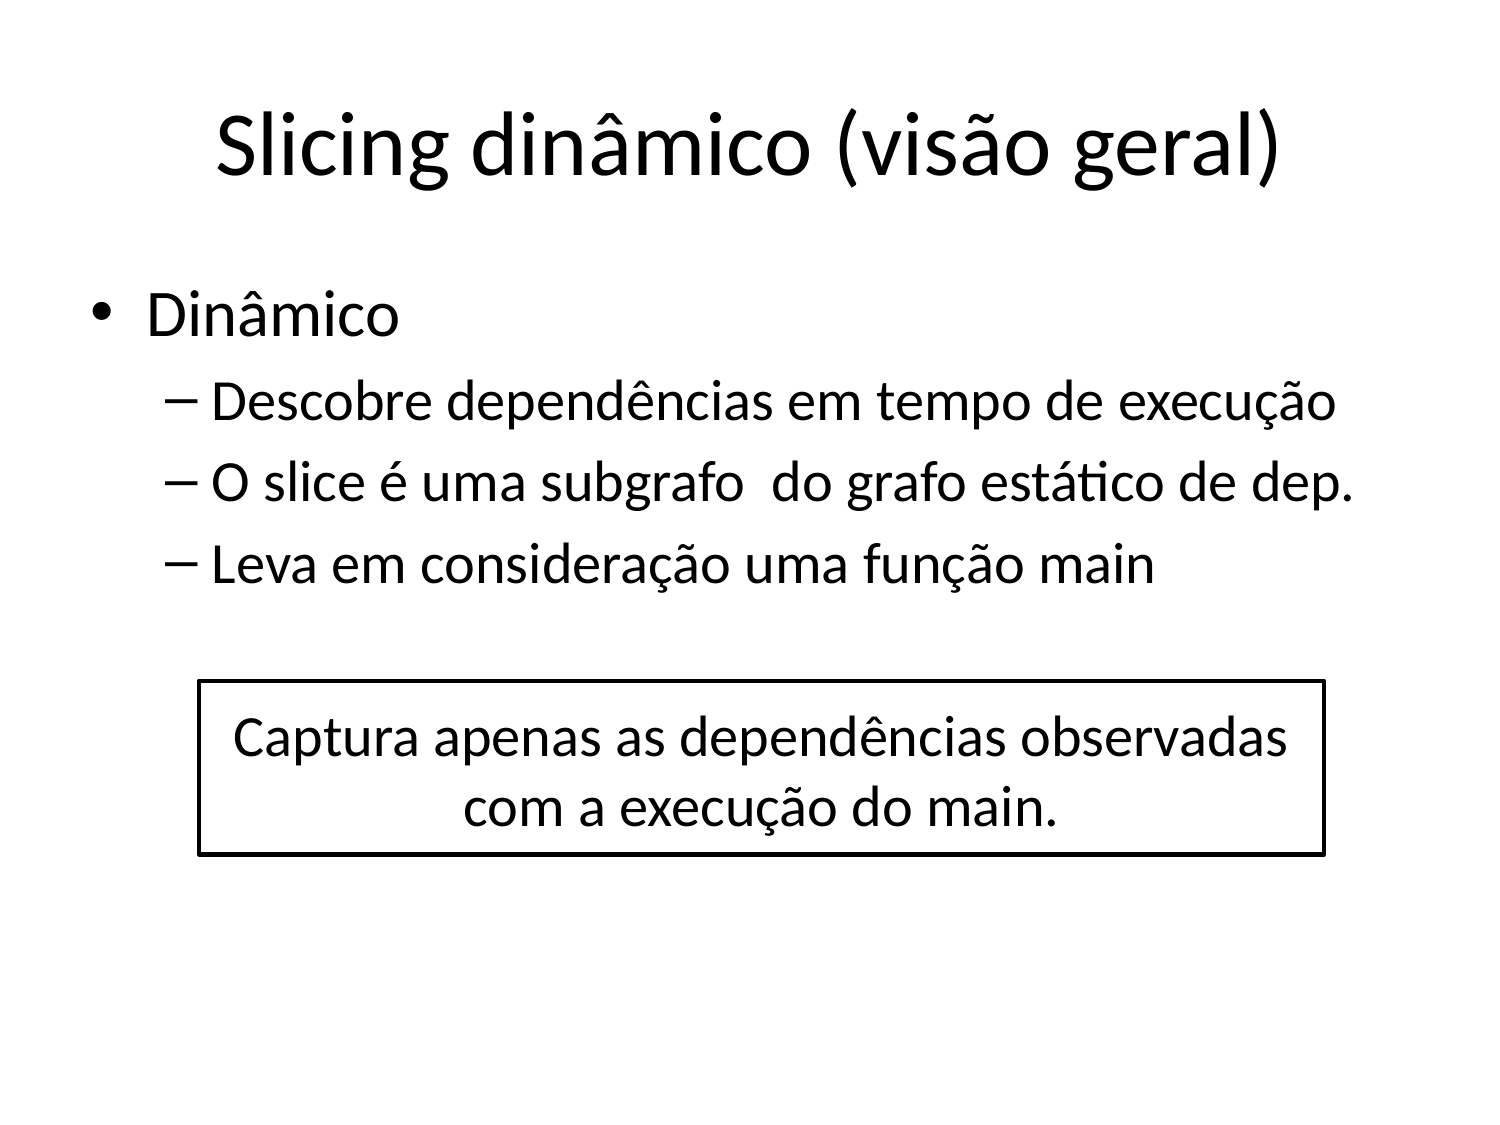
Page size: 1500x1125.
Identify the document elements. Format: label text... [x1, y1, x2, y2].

text_box Captura apenas as dependências observadas com a execução do main. [197, 679, 1326, 857]
list Dinâmico Descobre dependências em tempo de execução O slice é uma subgrafo do grafo estático de dep. Leva em consideração uma função main [75, 262, 1425, 1005]
title Slicing dinâmico (visão geral) [75, 45, 1425, 233]
